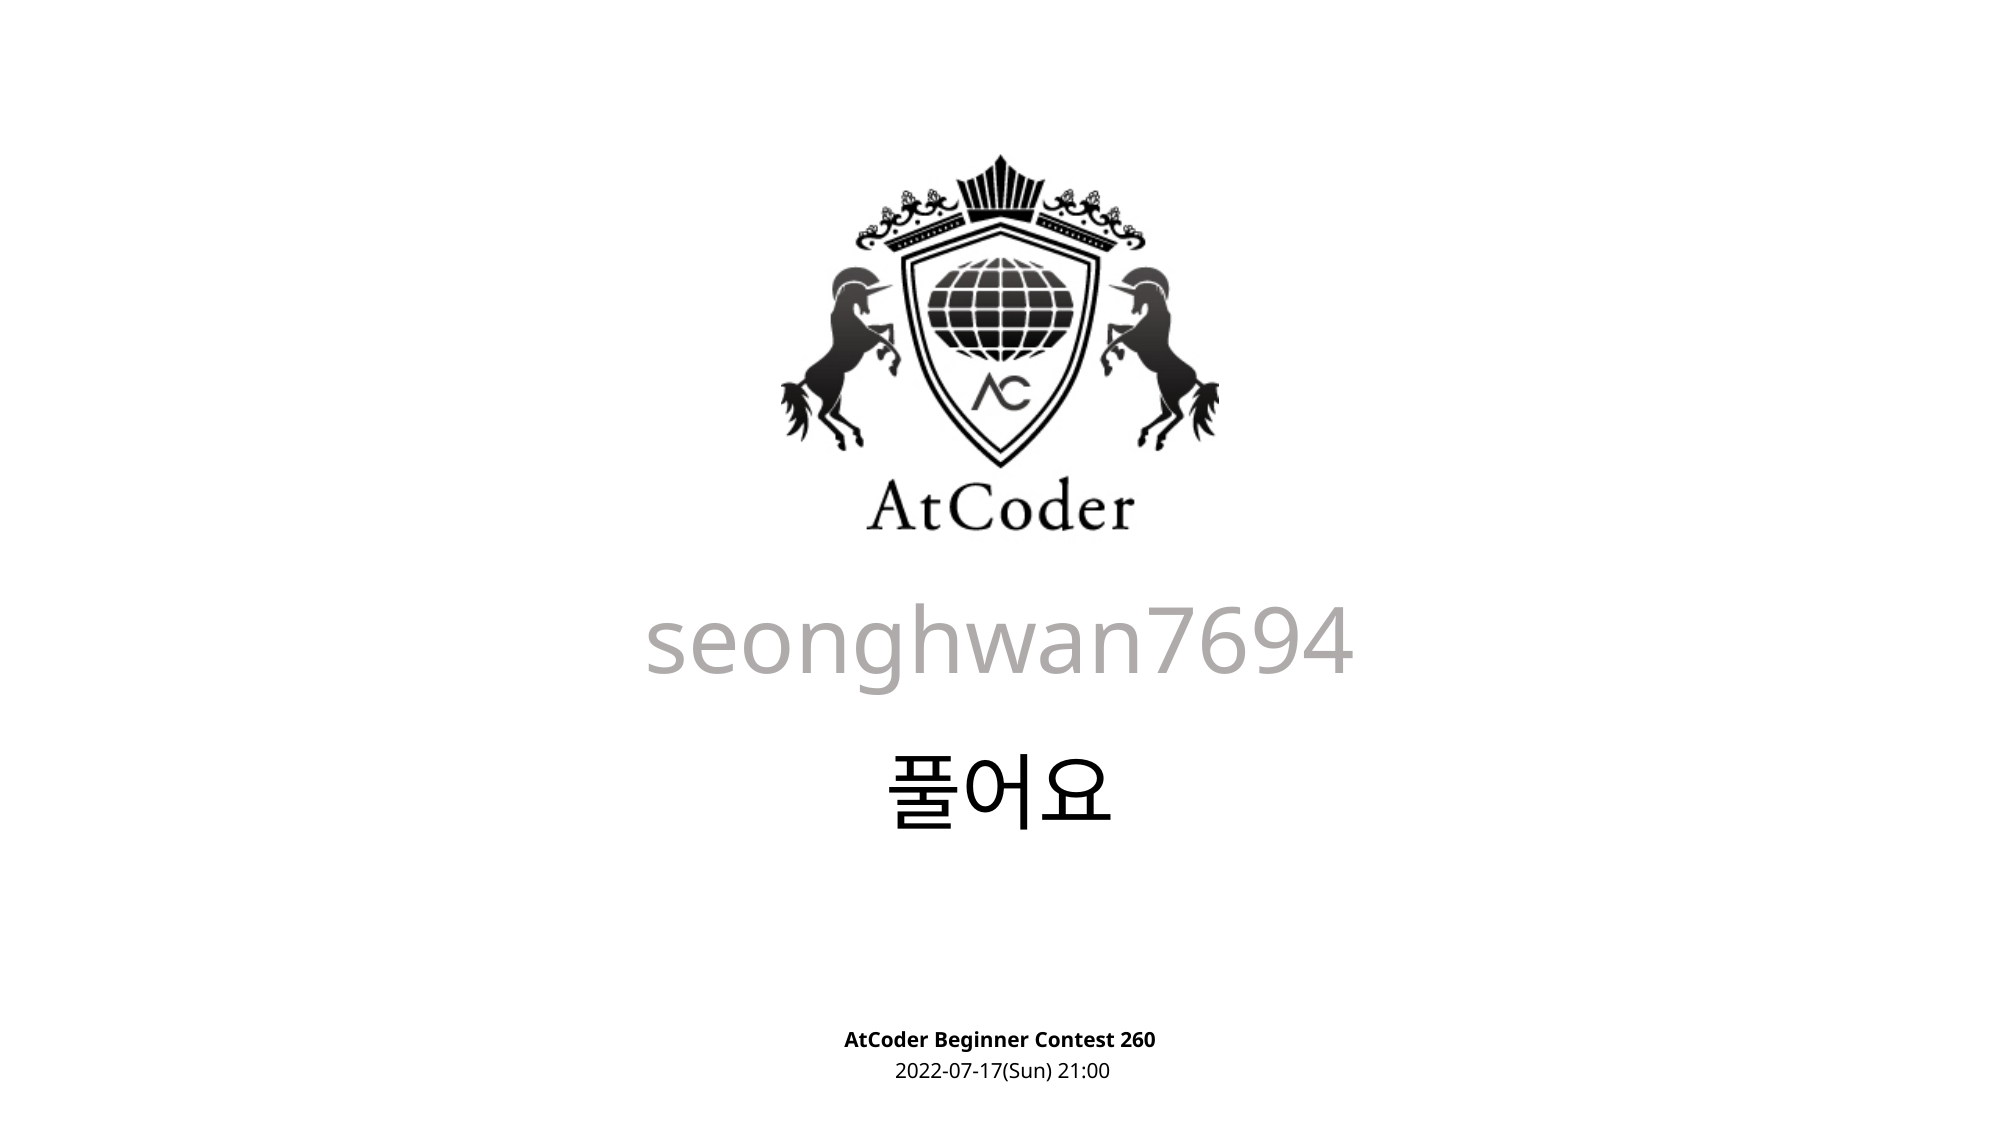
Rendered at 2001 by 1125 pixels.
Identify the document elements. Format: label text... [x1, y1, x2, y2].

picture [781, 136, 1219, 575]
text_box 2022-07-17(Sun) 21:00 [792, 1050, 1208, 1091]
text_box 풀어요 [870, 732, 1130, 848]
text_box seonghwan7694 [629, 574, 1371, 700]
text_box AtCoder Beginner Contest 260 [678, 1019, 1321, 1059]
